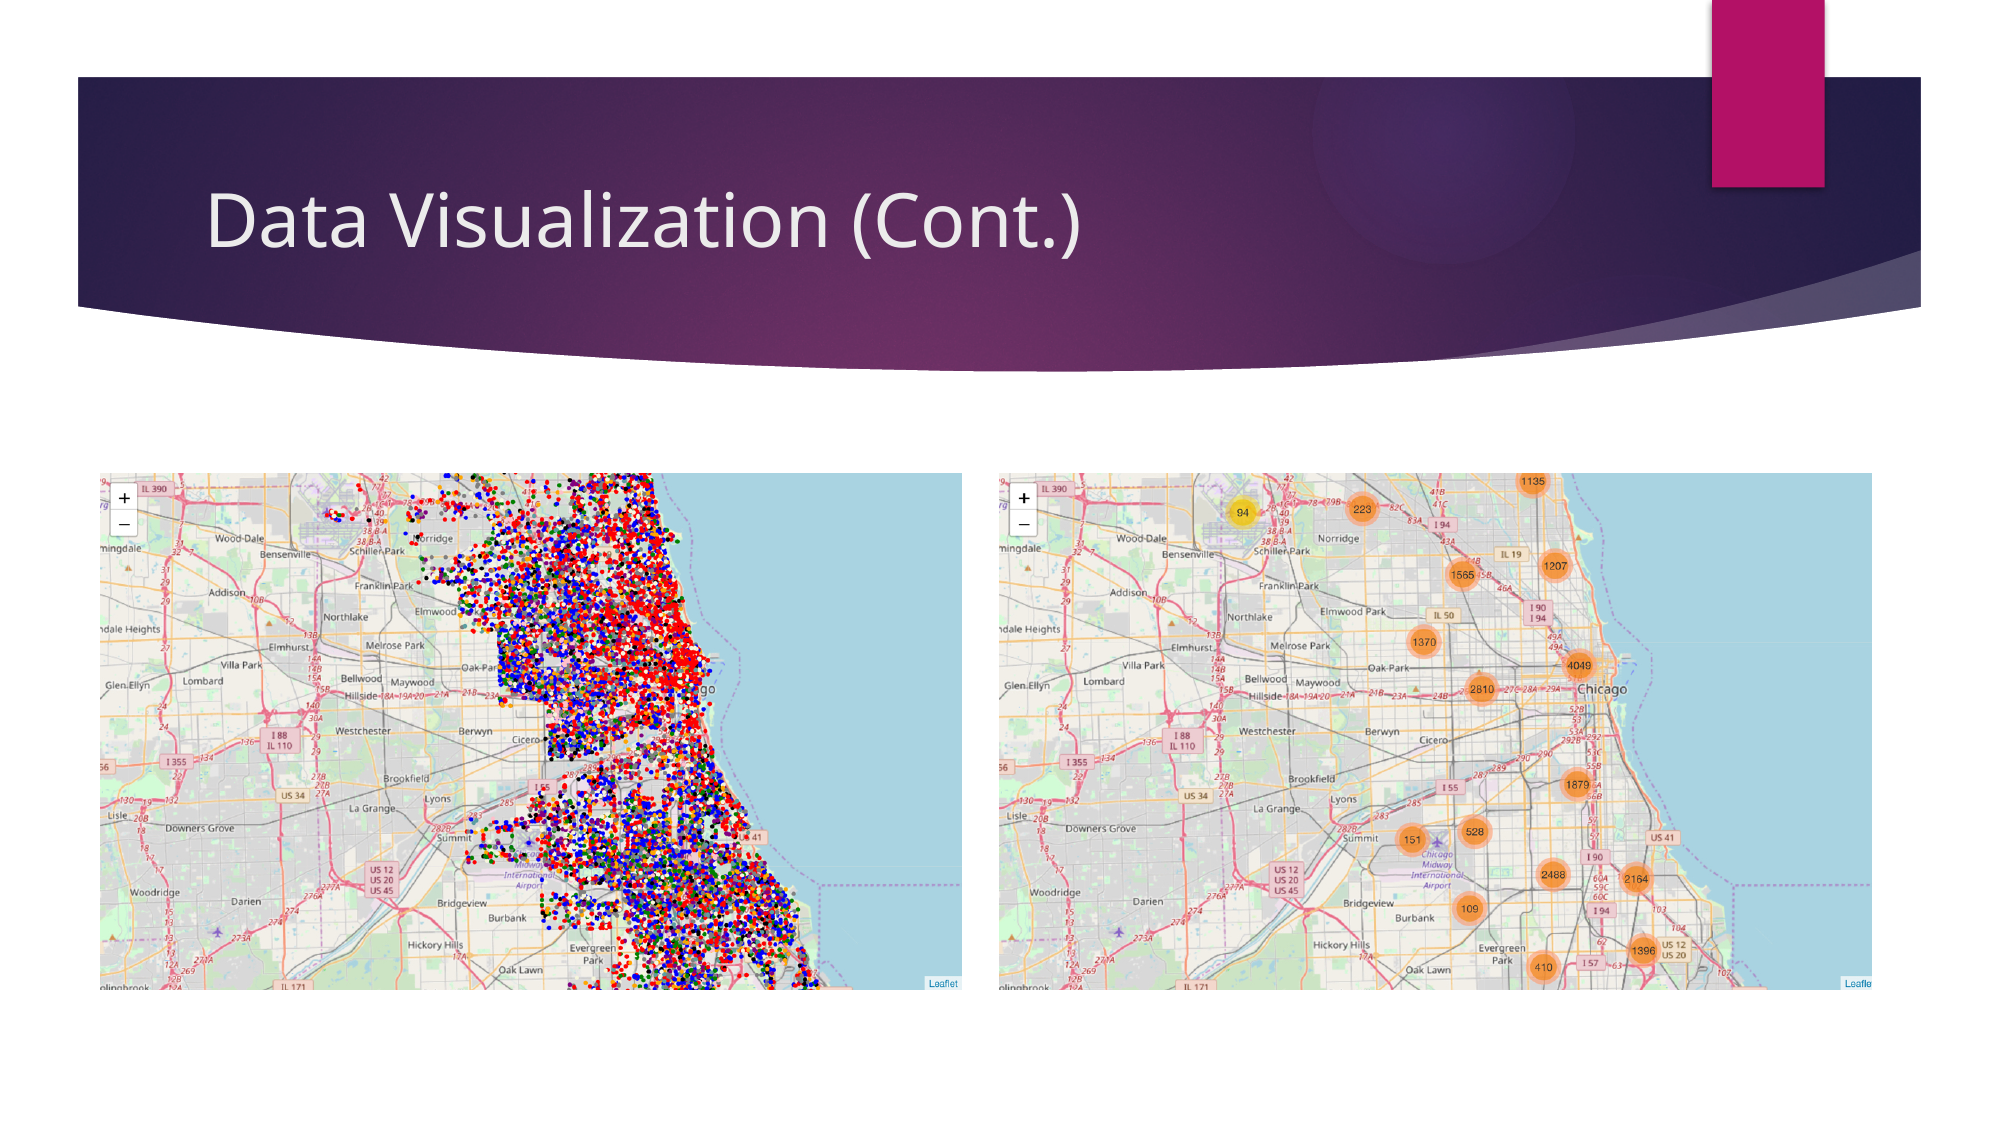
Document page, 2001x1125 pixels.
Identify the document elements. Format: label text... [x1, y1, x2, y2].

title Data Visualization (Cont.) [189, 159, 1627, 276]
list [99, 472, 962, 990]
picture [999, 472, 1873, 990]
